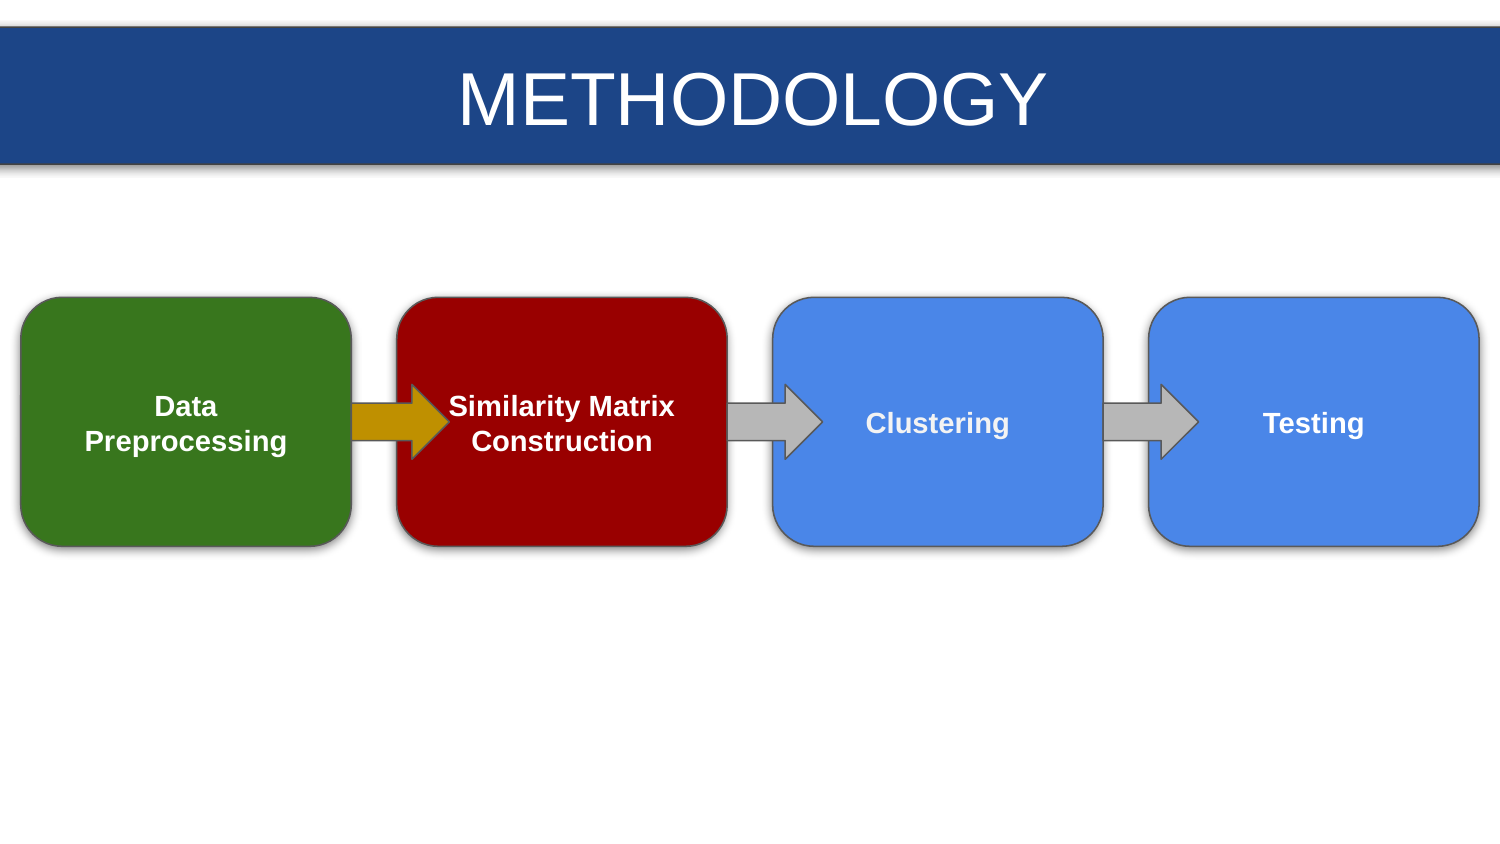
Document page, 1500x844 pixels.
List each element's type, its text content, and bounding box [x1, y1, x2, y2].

text_box [727, 384, 823, 460]
text_box Data Preprocessing [20, 297, 352, 547]
text_box Similarity Matrix Construction [396, 297, 728, 547]
text_box [351, 384, 450, 460]
text_box METHODOLOGY [0, 27, 1500, 165]
text_box Testing [1148, 297, 1480, 547]
text_box [1103, 384, 1199, 460]
text_box Clustering [772, 297, 1104, 547]
